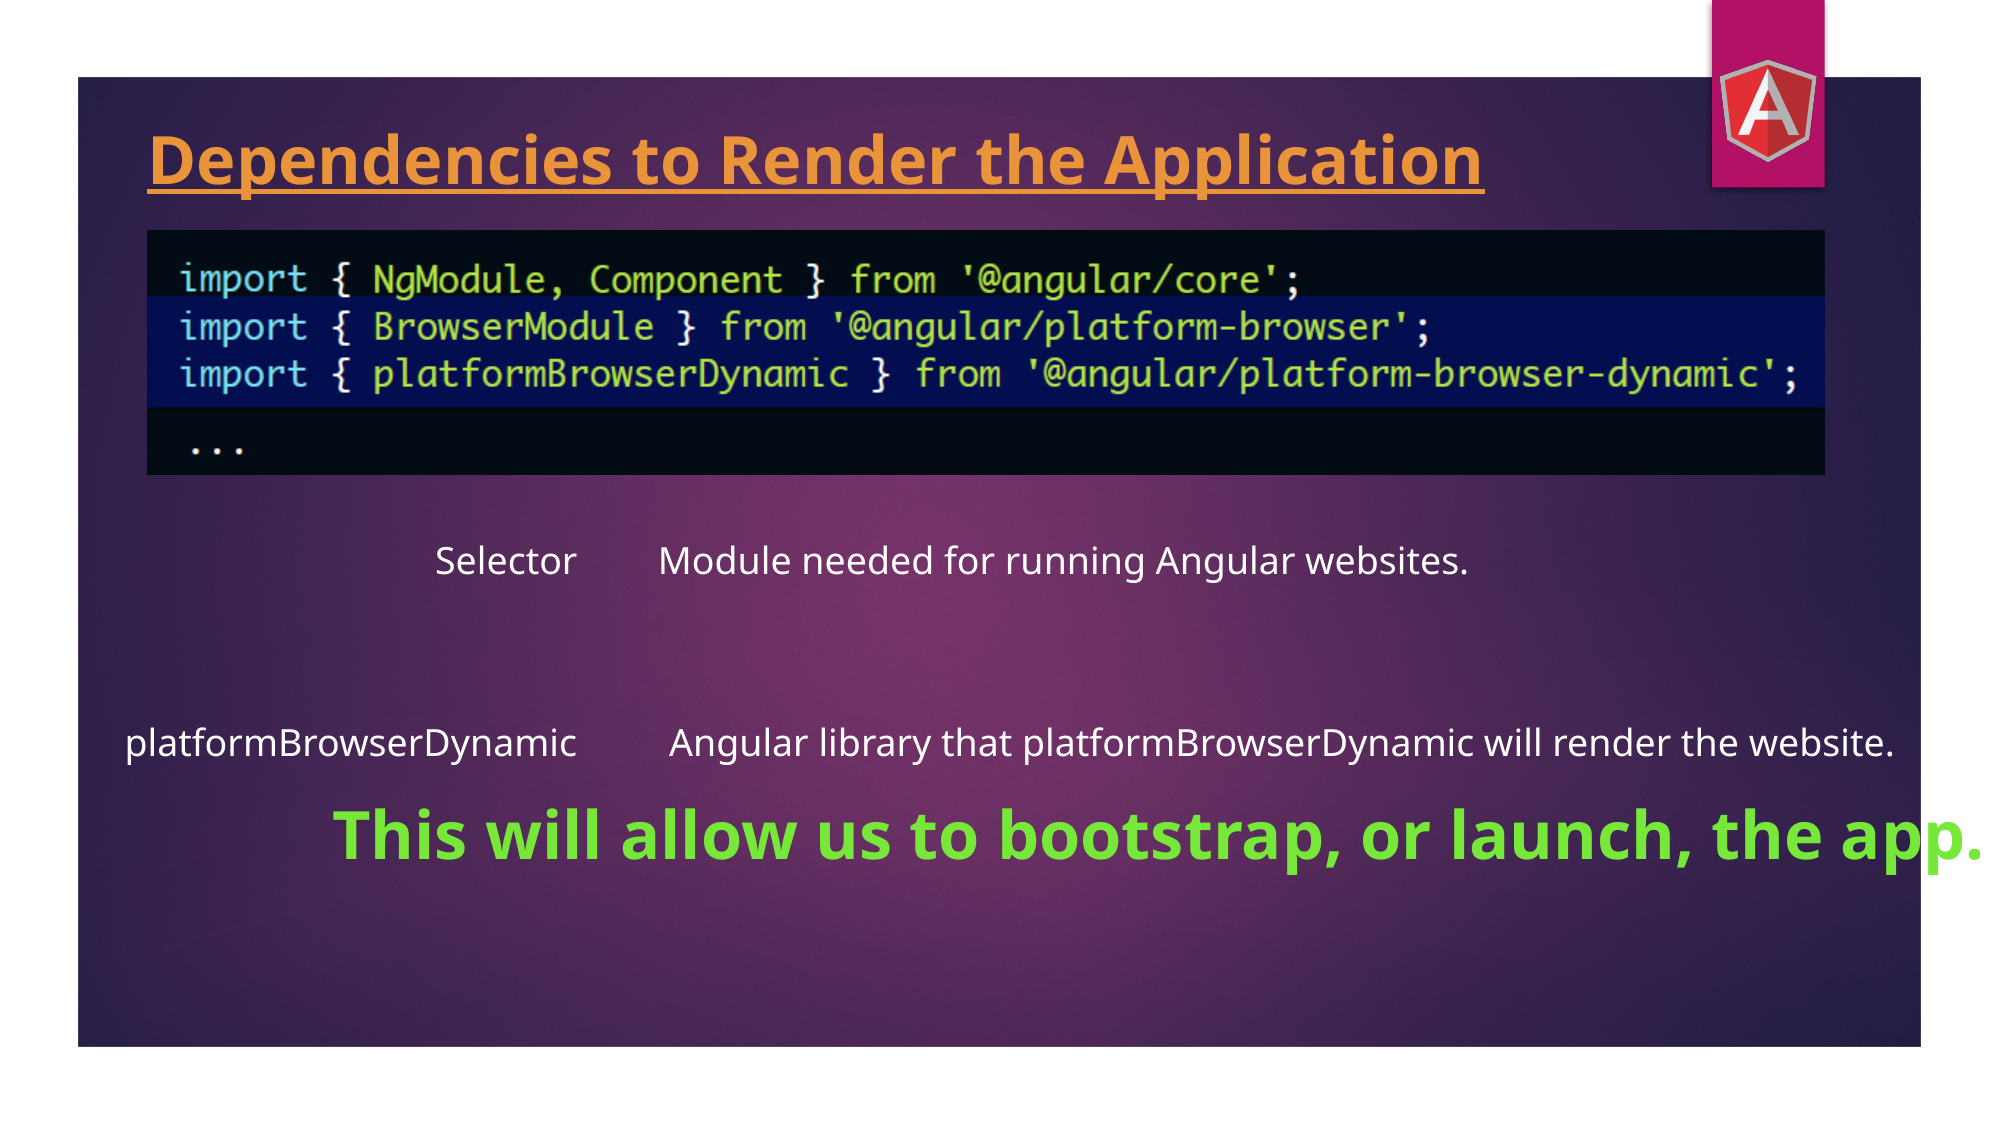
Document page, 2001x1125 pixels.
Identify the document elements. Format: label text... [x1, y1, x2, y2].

text_box Dependencies to Render the Application [132, 110, 1500, 206]
text_box Module needed for running Angular websites. [643, 529, 1486, 590]
text_box Angular library that platformBrowserDynamic will render the website. [654, 711, 1912, 772]
text_box This will allow us to bootstrap, or launch, the app. [317, 785, 2000, 881]
picture [147, 229, 1825, 475]
text_box Selector [420, 529, 593, 590]
text_box platformBrowserDynamic [109, 711, 593, 772]
picture [1664, 6, 1873, 215]
